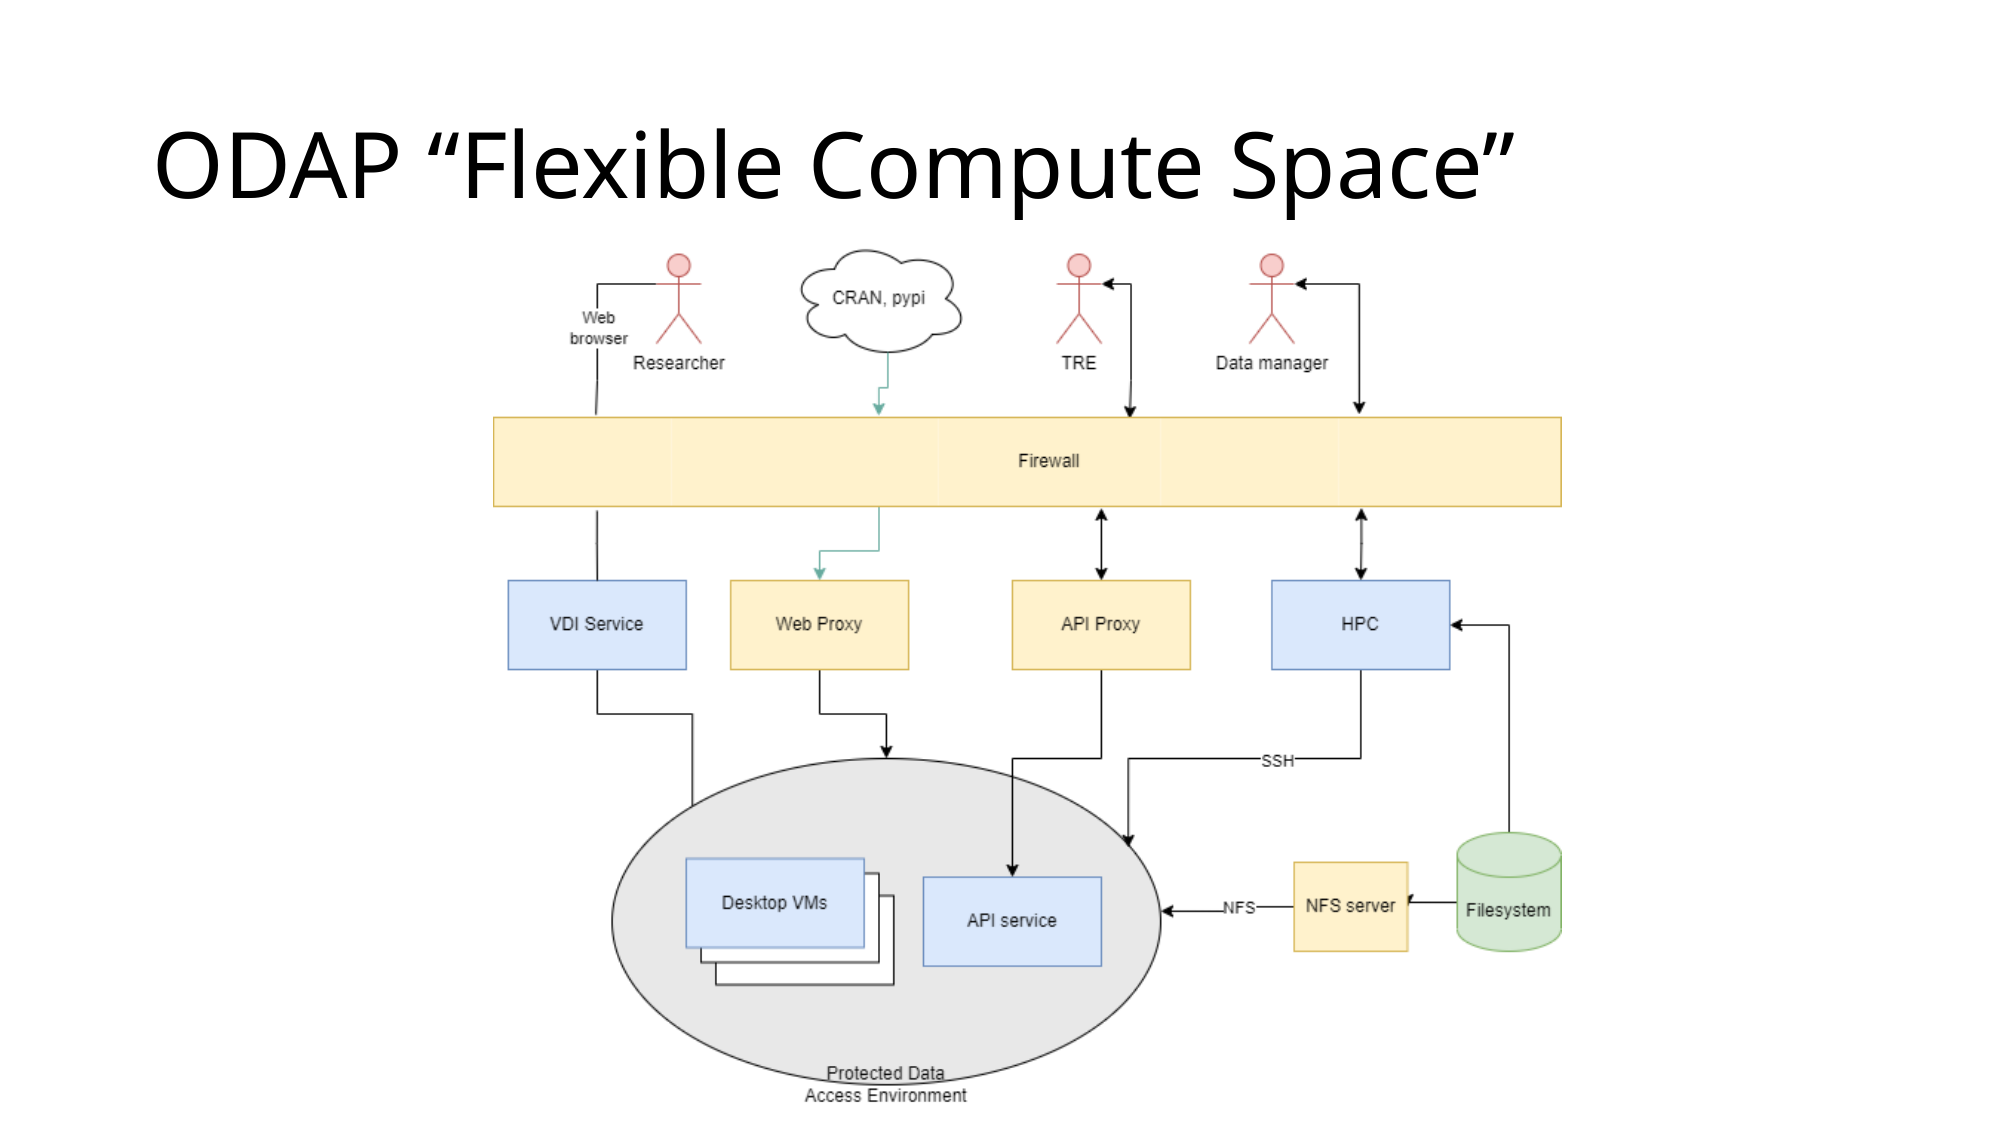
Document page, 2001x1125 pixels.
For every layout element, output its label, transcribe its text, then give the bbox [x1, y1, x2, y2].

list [493, 239, 1562, 1108]
title ODAP “Flexible Compute Space” [137, 59, 1863, 278]
